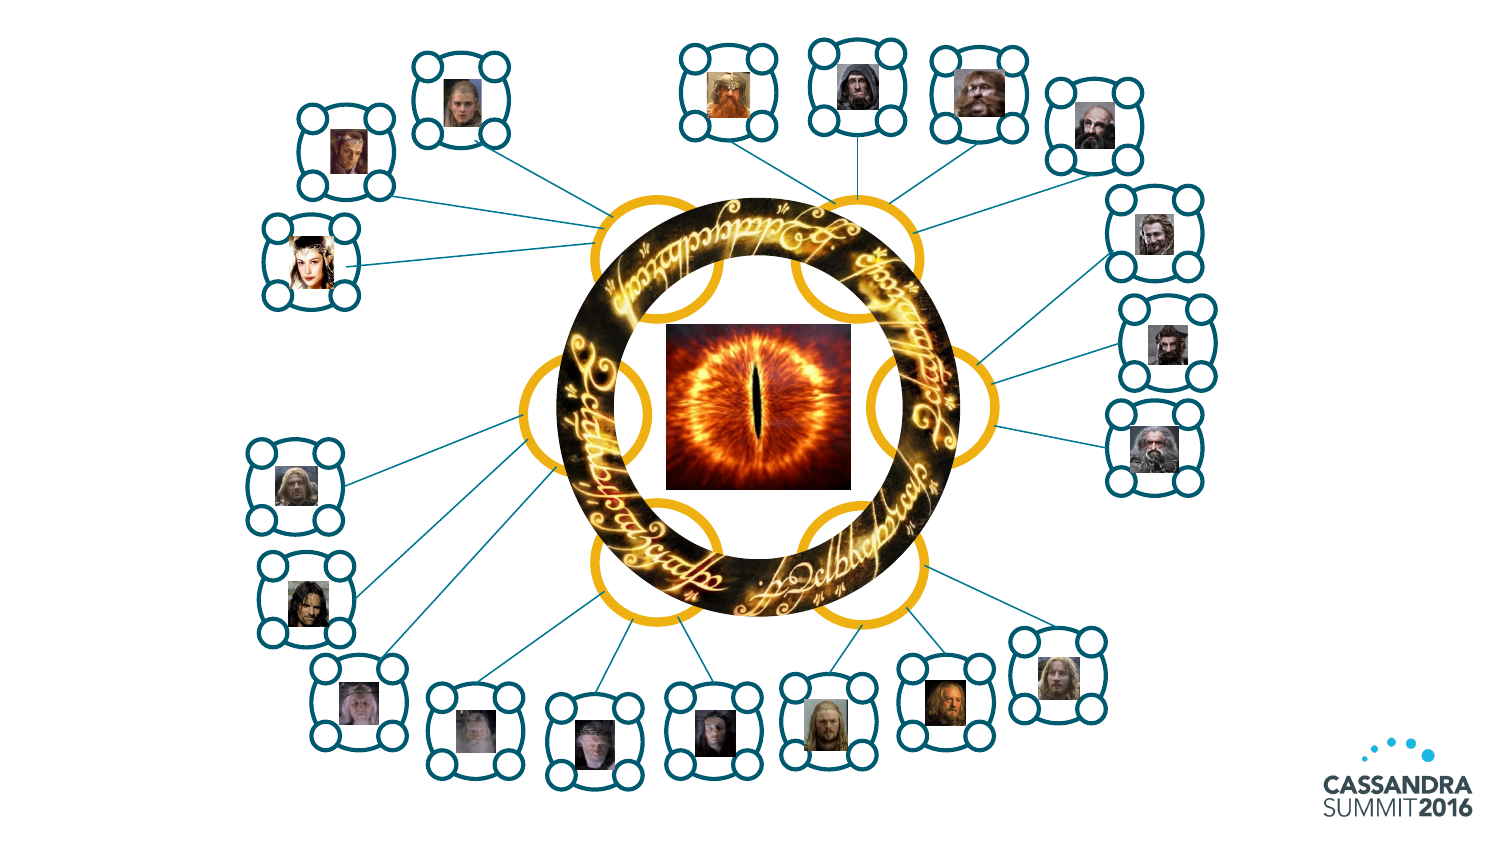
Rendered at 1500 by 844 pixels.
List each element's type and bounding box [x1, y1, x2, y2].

text_box [247, 39, 1216, 790]
picture [1320, 734, 1475, 819]
